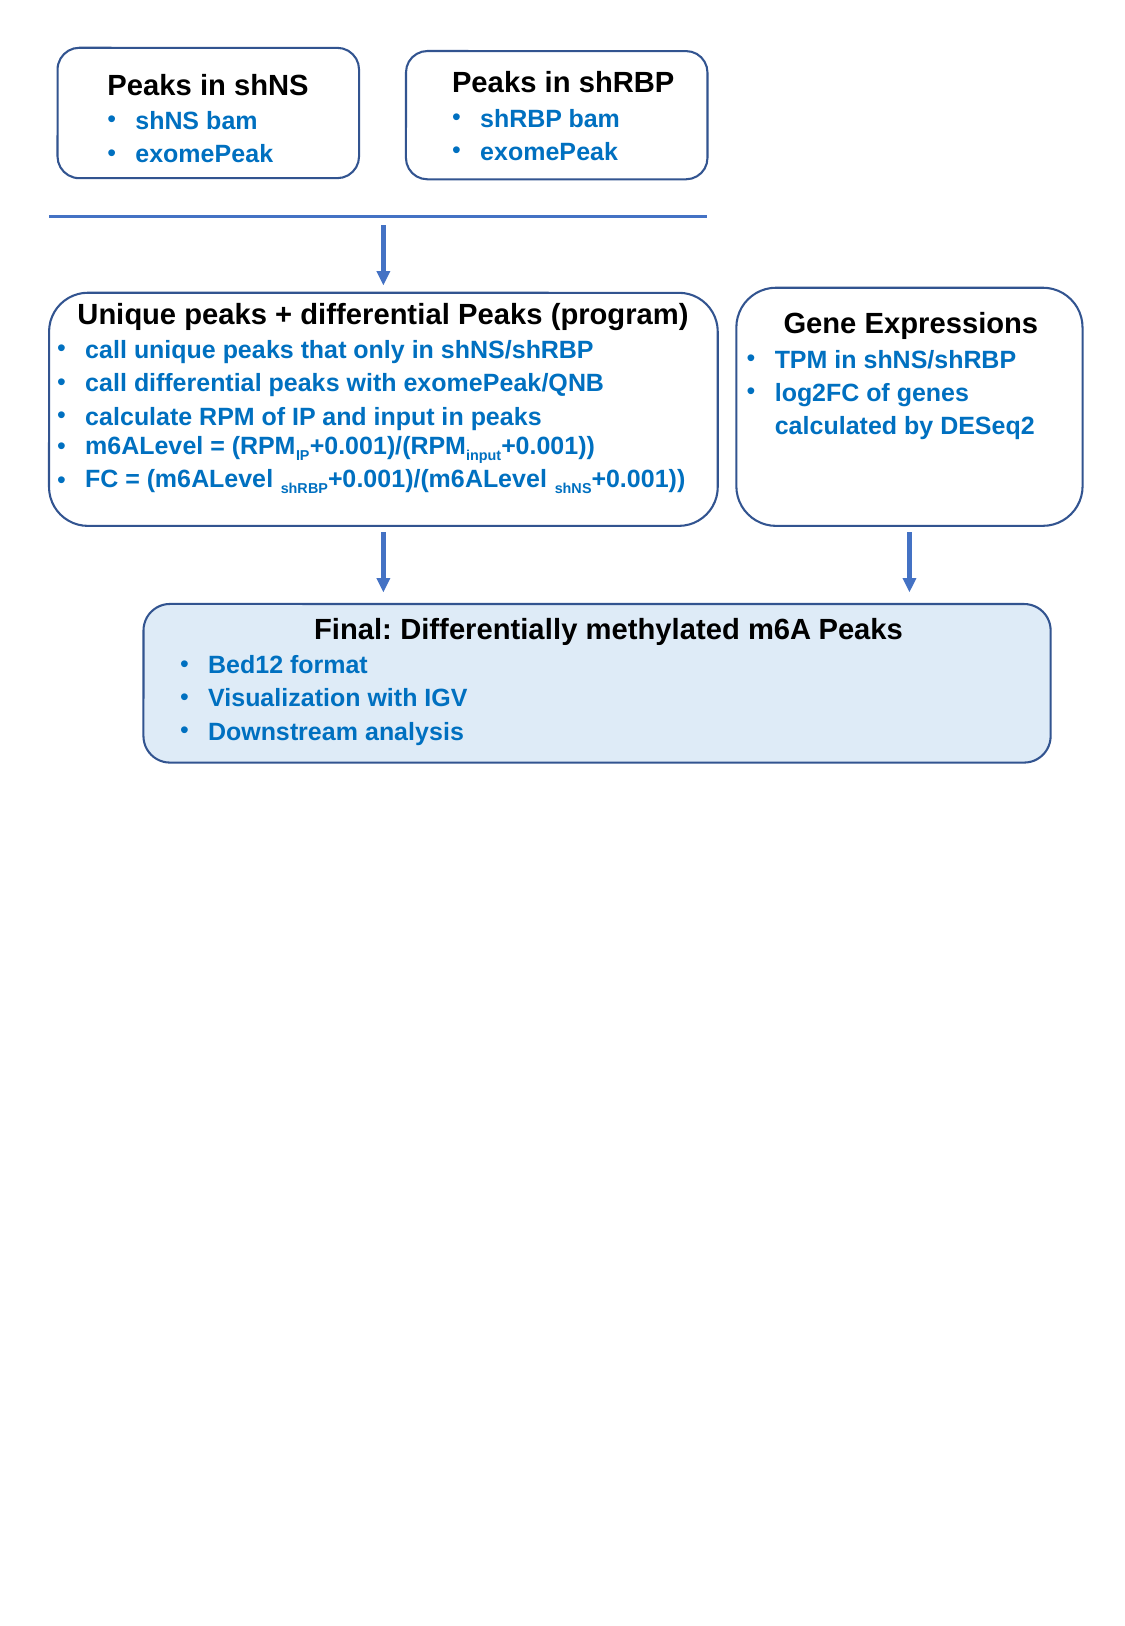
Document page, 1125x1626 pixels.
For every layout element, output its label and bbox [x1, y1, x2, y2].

text_box [143, 602, 1053, 763]
text_box [731, 287, 1091, 526]
text_box [57, 47, 360, 179]
text_box [405, 51, 708, 180]
text_box [42, 287, 725, 526]
